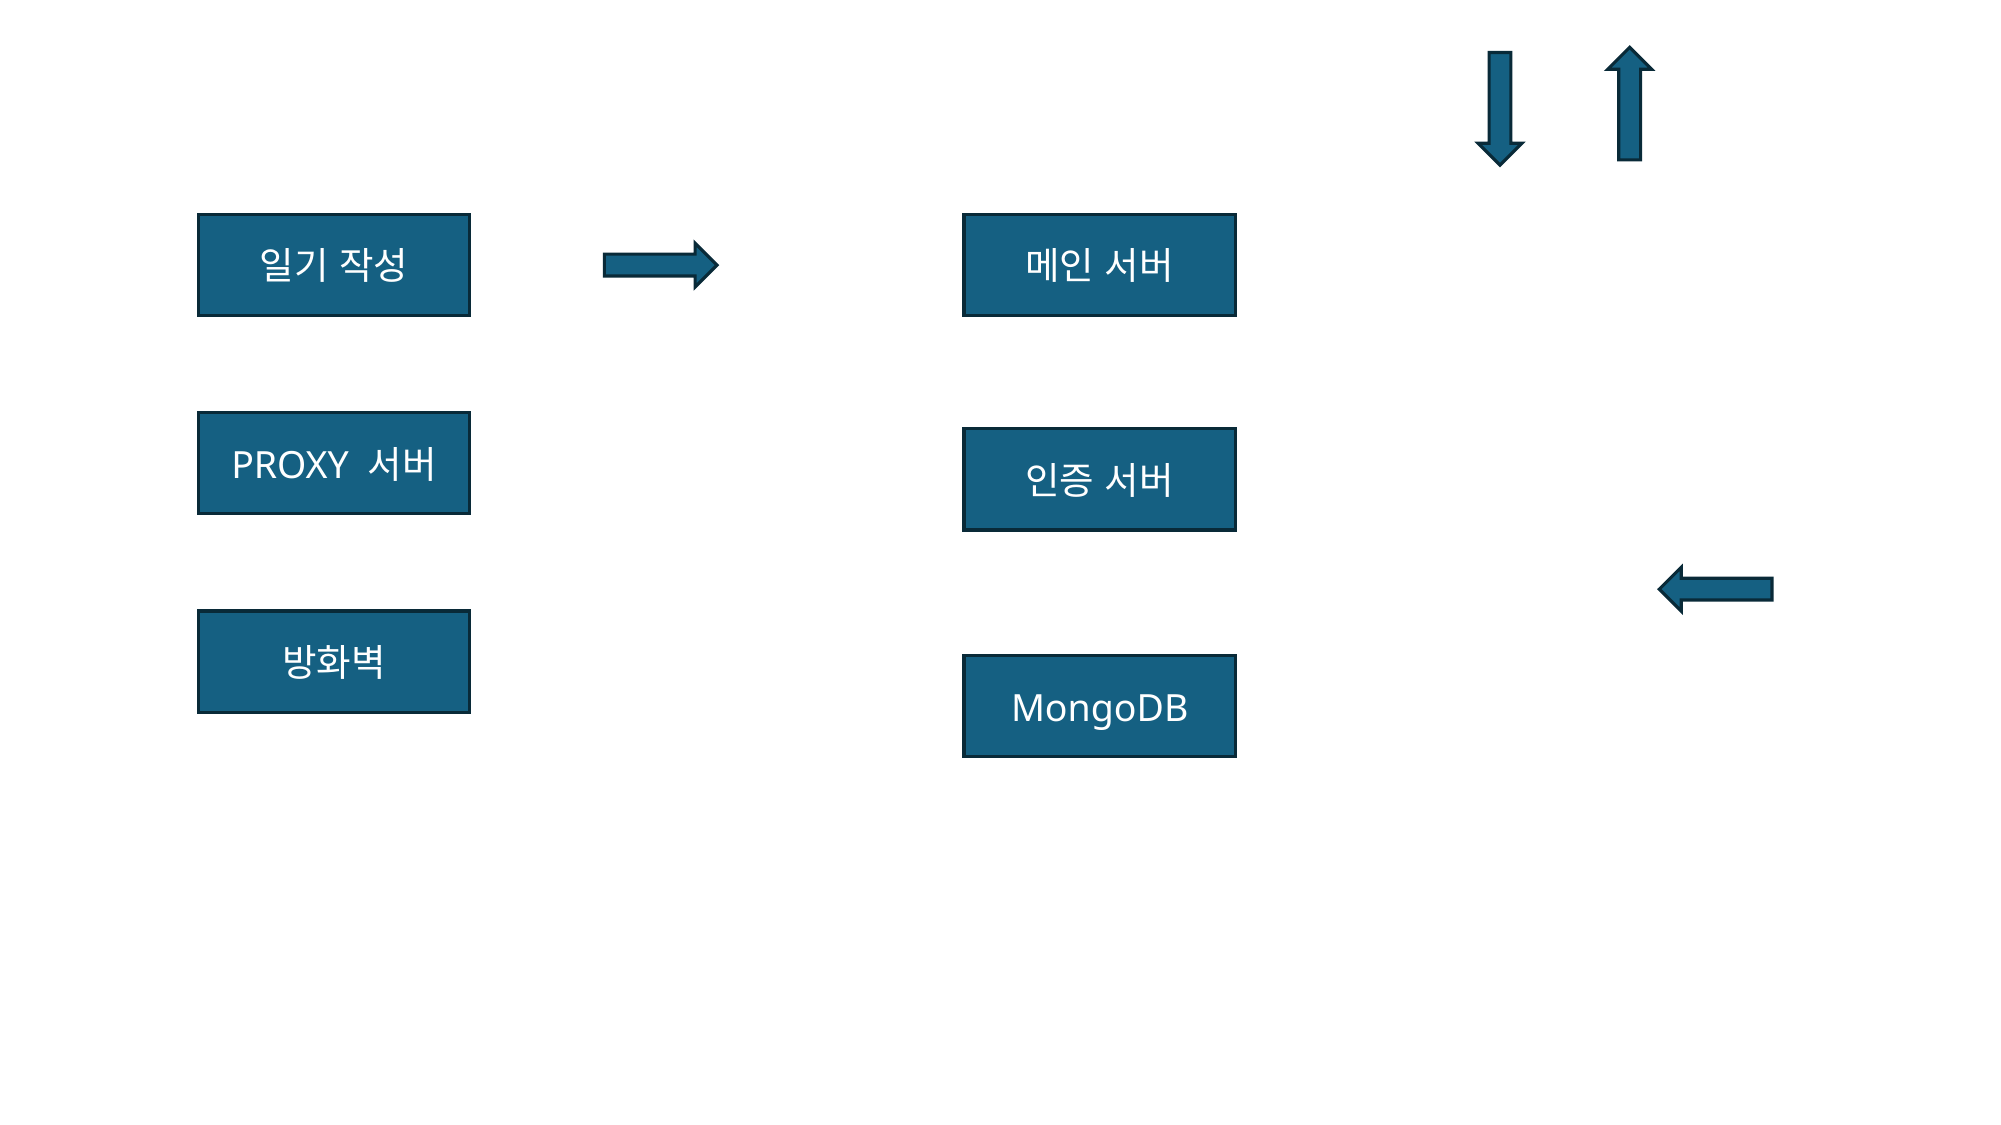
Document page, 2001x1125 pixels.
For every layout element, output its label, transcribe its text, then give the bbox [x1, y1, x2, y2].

text_box 일기 작성 [197, 213, 471, 317]
text_box MongoDB [962, 654, 1237, 758]
text_box [1657, 563, 1774, 615]
text_box [1474, 50, 1526, 168]
text_box [602, 239, 720, 291]
text_box 인증 서버 [962, 427, 1237, 532]
text_box 메인 서버 [962, 213, 1237, 317]
text_box PROXY 서버 [197, 411, 471, 515]
text_box 방화벽 [197, 609, 471, 714]
text_box [1603, 45, 1656, 162]
